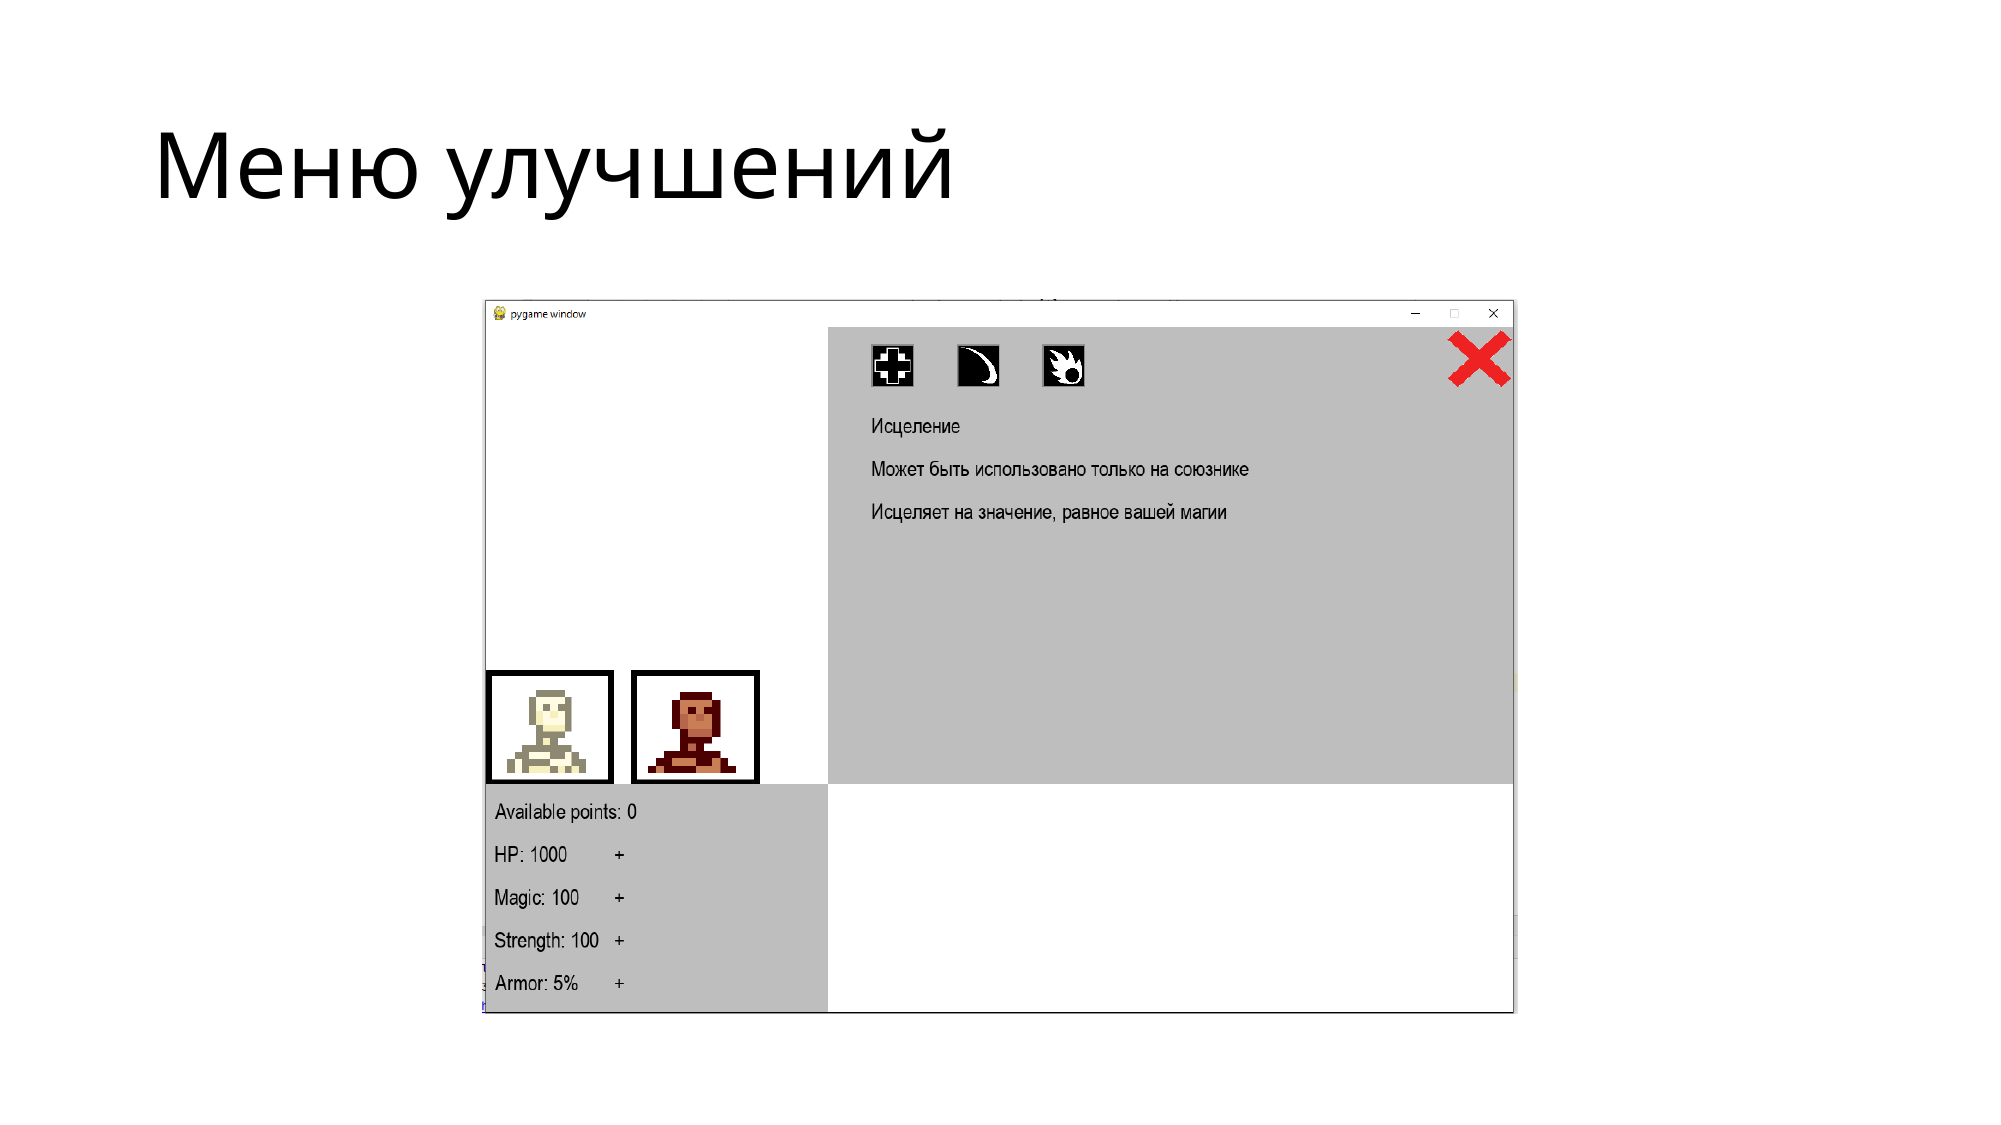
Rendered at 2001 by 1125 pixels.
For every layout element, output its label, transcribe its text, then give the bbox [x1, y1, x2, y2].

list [482, 299, 1518, 1014]
title Меню улучшений [137, 59, 1863, 278]
